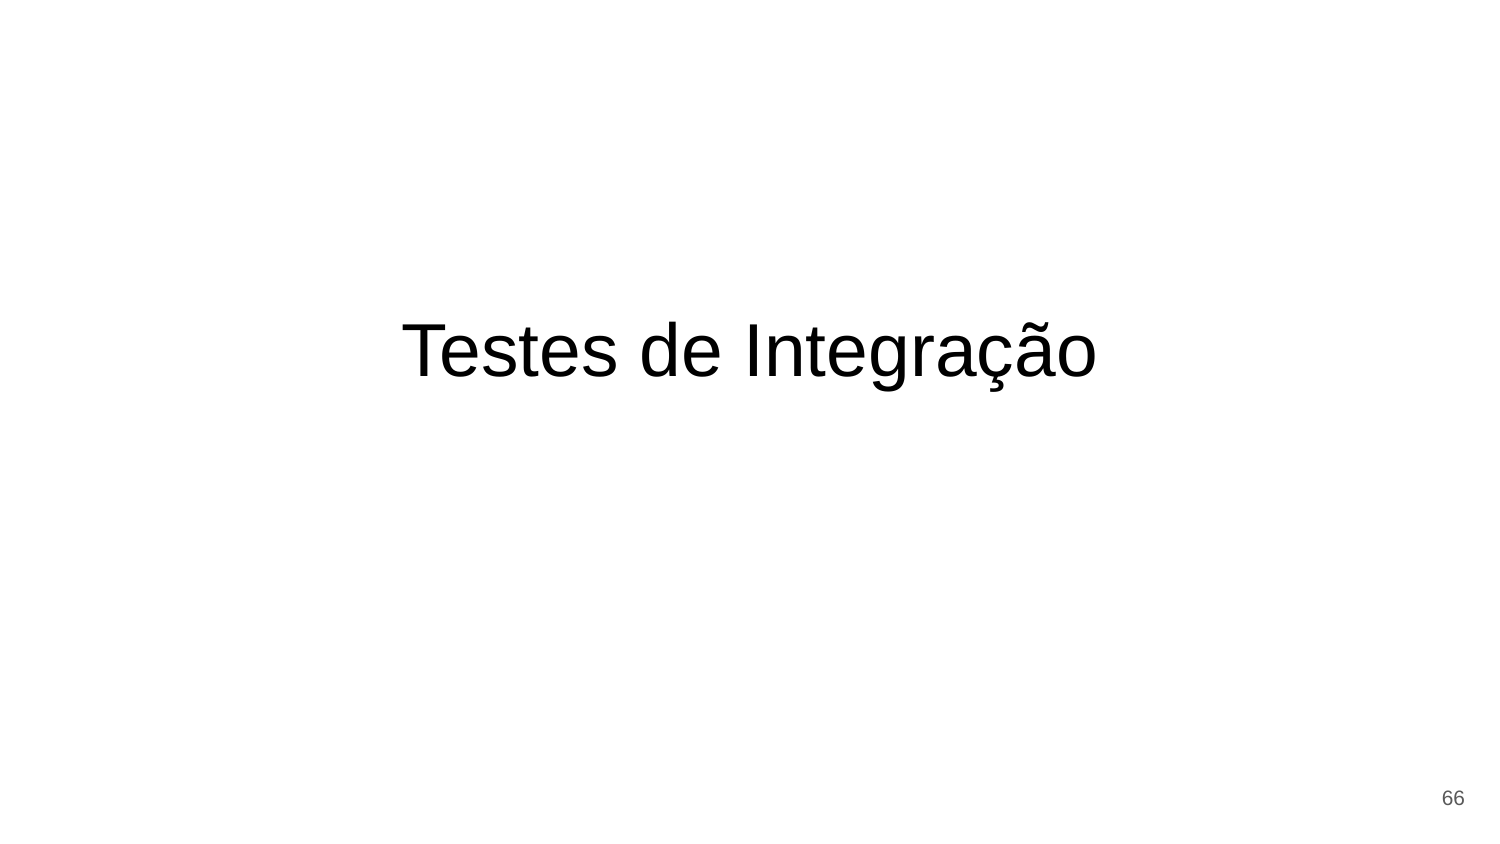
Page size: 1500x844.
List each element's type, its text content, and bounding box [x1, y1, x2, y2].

slide_number 66 [1389, 764, 1480, 830]
title Testes de Integração [51, 277, 1449, 416]
